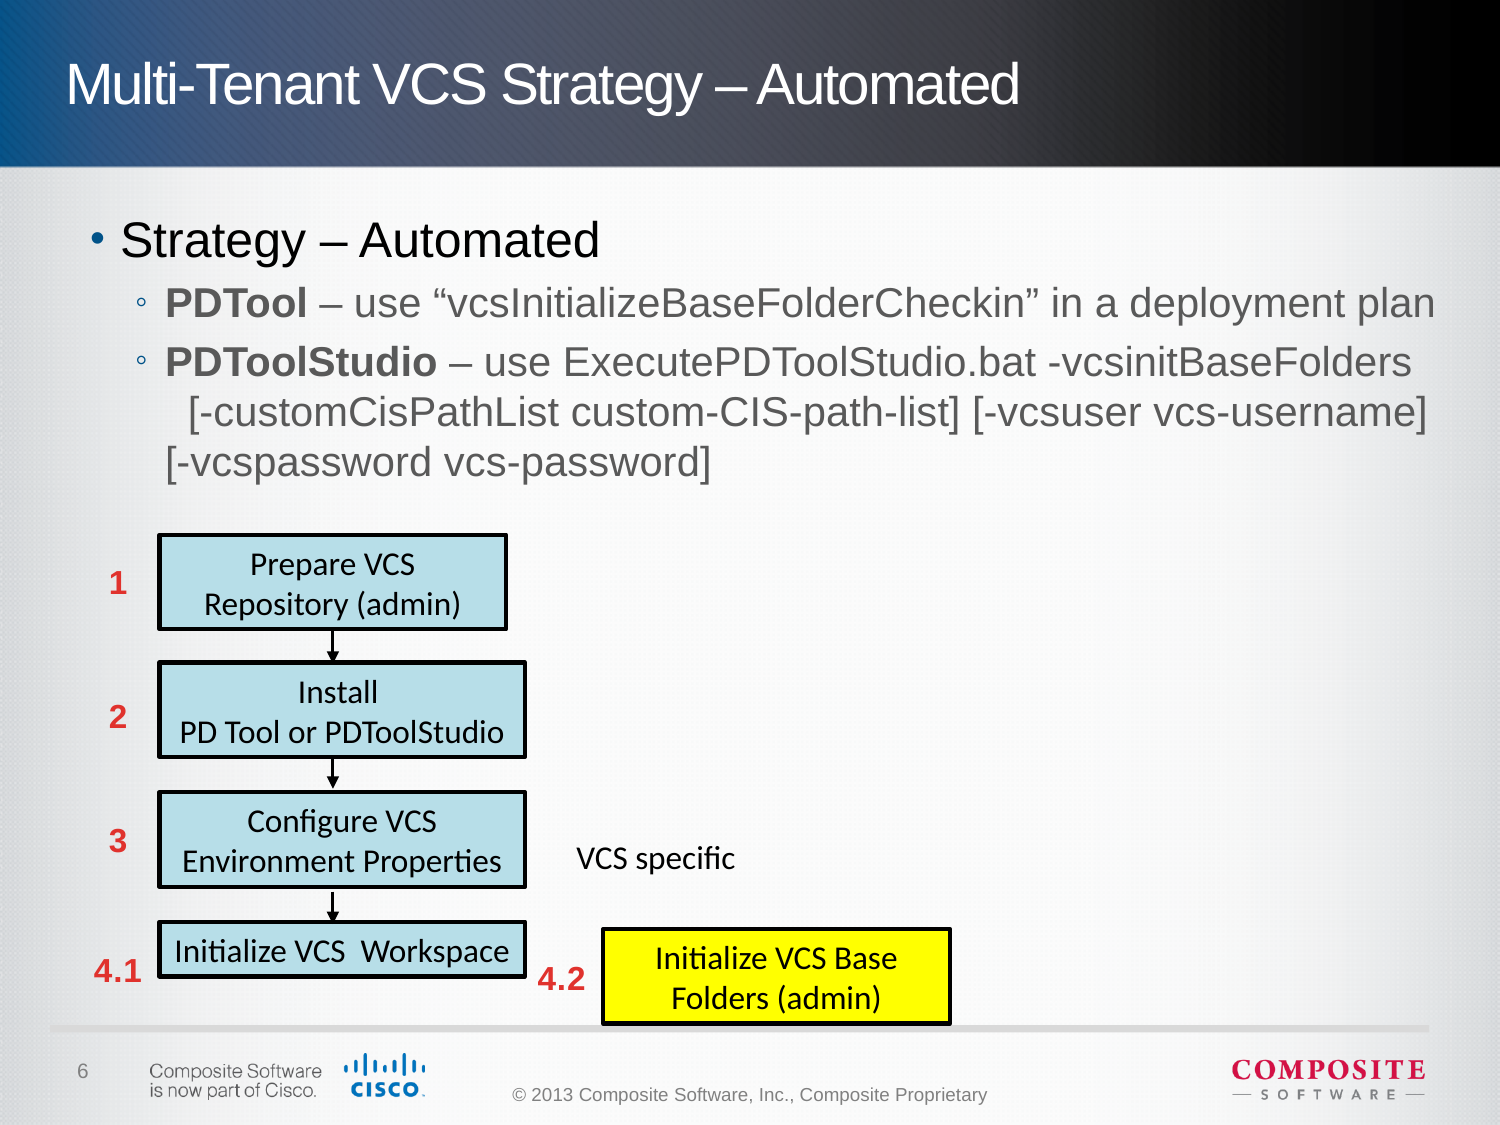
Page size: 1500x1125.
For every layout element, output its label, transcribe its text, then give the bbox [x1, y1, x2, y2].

title Multi-Tenant VCS Strategy – Automated [50, 12, 1450, 150]
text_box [62, 533, 951, 1026]
picture [0, 0, 1500, 1125]
list Strategy – Automated PDTool – use “vcsInitializeBaseFolderCheckin” in a deployment plan PDToolStudio – use ExecutePDToolStudio.bat -vcsinitBaseFolders [-customCisPathList custom-CIS-path-list] [-vcsuser vcs-username] [-vcspassword vcs-password] [75, 200, 1463, 1038]
